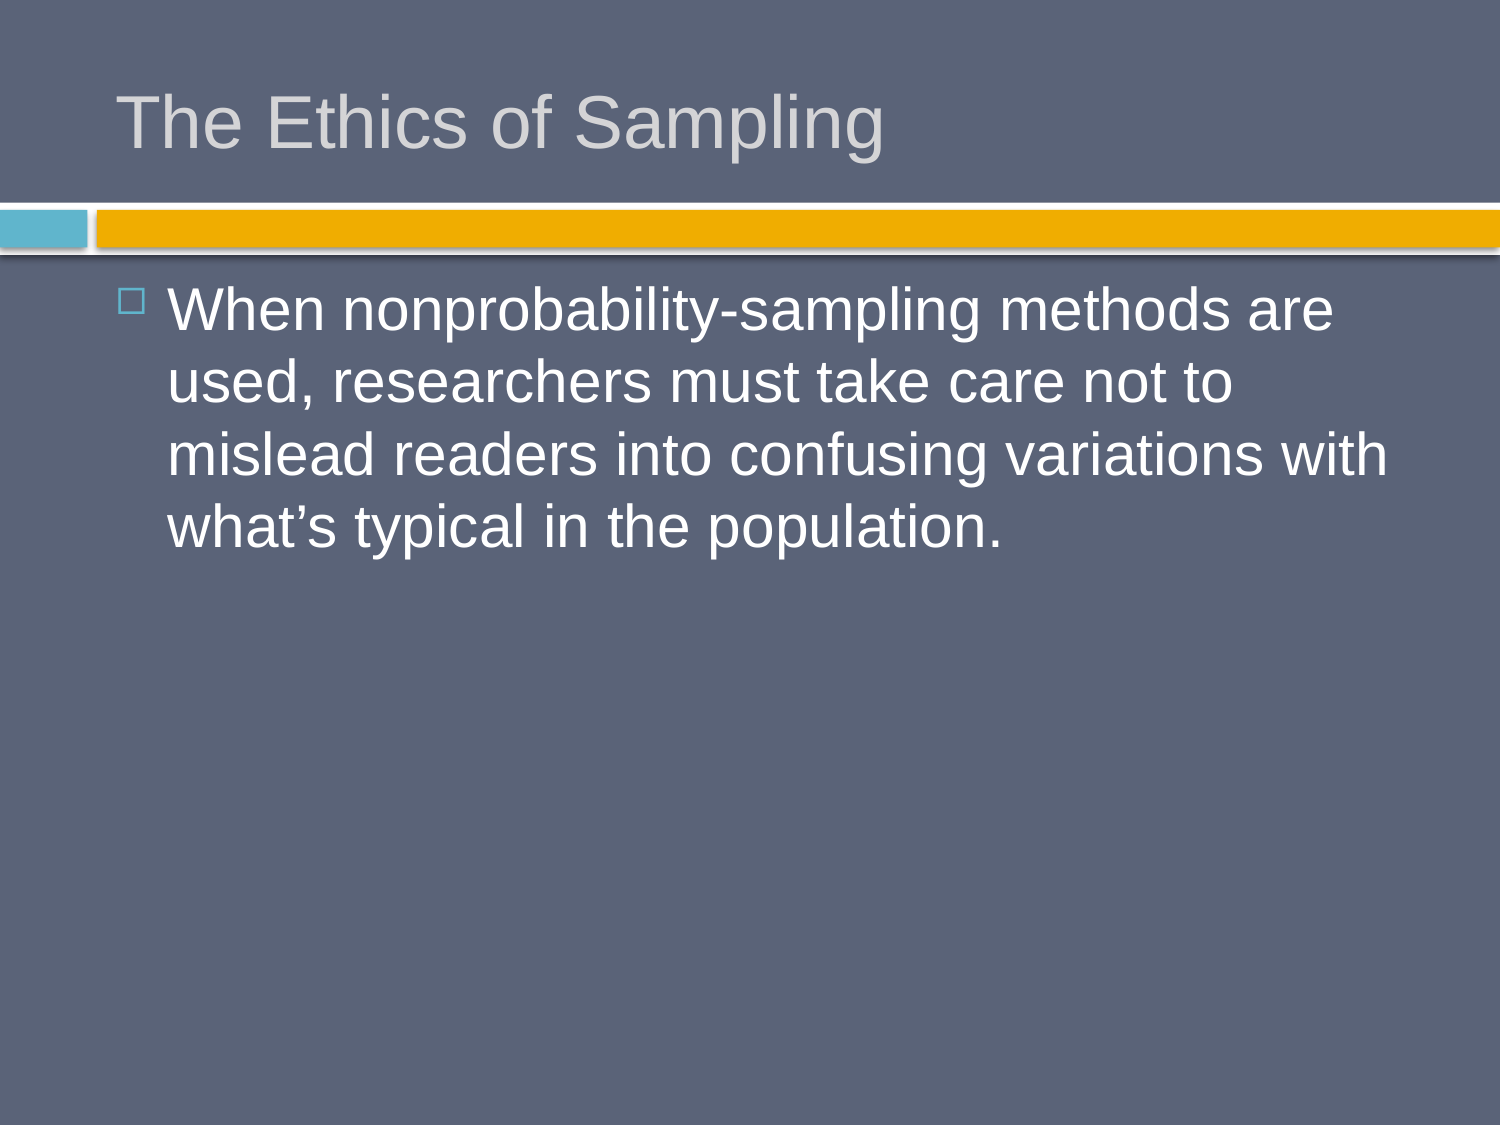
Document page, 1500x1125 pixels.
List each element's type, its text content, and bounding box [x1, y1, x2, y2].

title The Ethics of Sampling [100, 37, 1439, 201]
list When nonprobability-sampling methods are used, researchers must take care not to mislead readers into confusing variations with what’s typical in the population. [100, 262, 1439, 1001]
